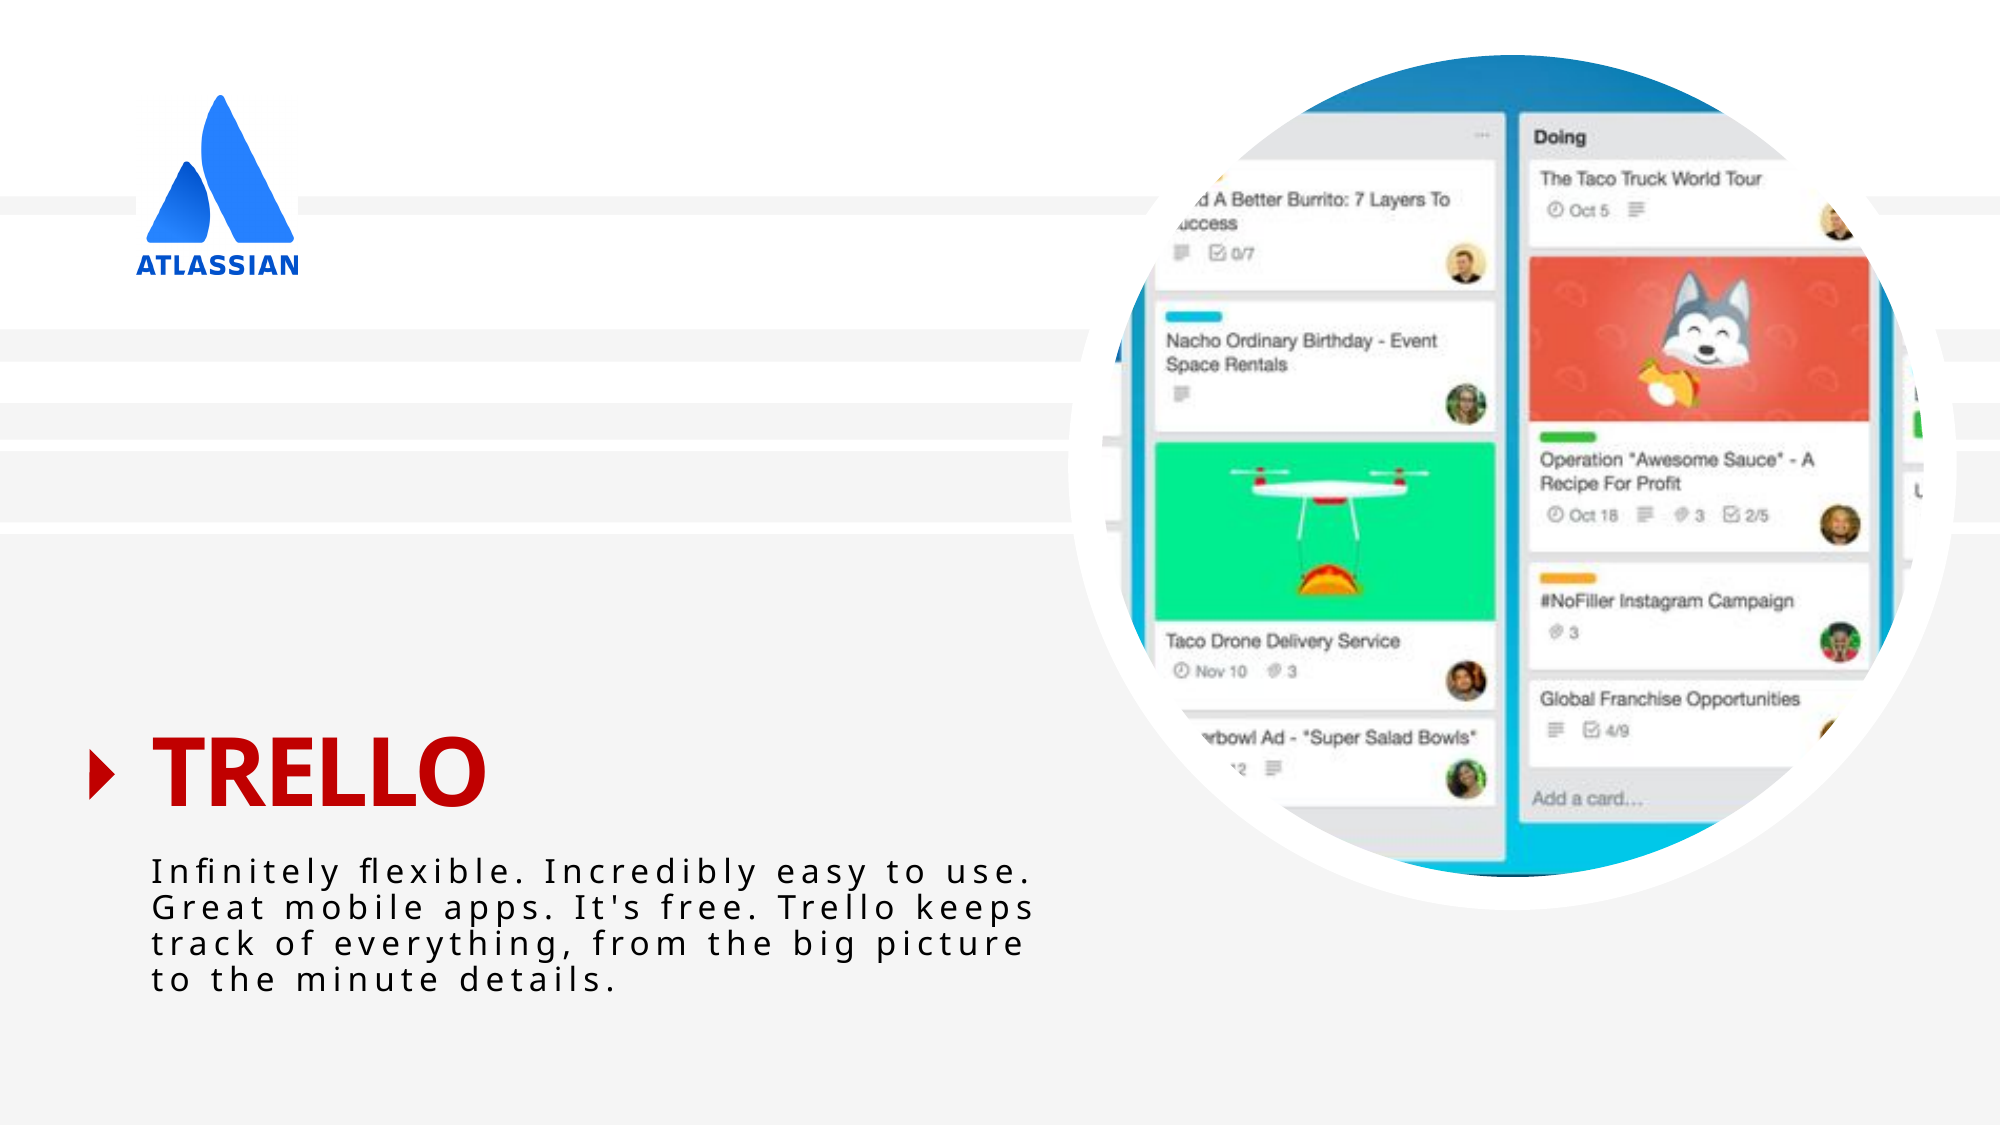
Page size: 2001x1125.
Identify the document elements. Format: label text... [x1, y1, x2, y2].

title TRELLO [136, 555, 1069, 835]
list Infinitely flexible. Incredibly easy to use. Great mobile apps. It's free. Trello keeps track of everything, from the big picture to the minute details. [136, 847, 1069, 1025]
picture [136, 95, 298, 275]
picture [1101, 55, 1924, 878]
